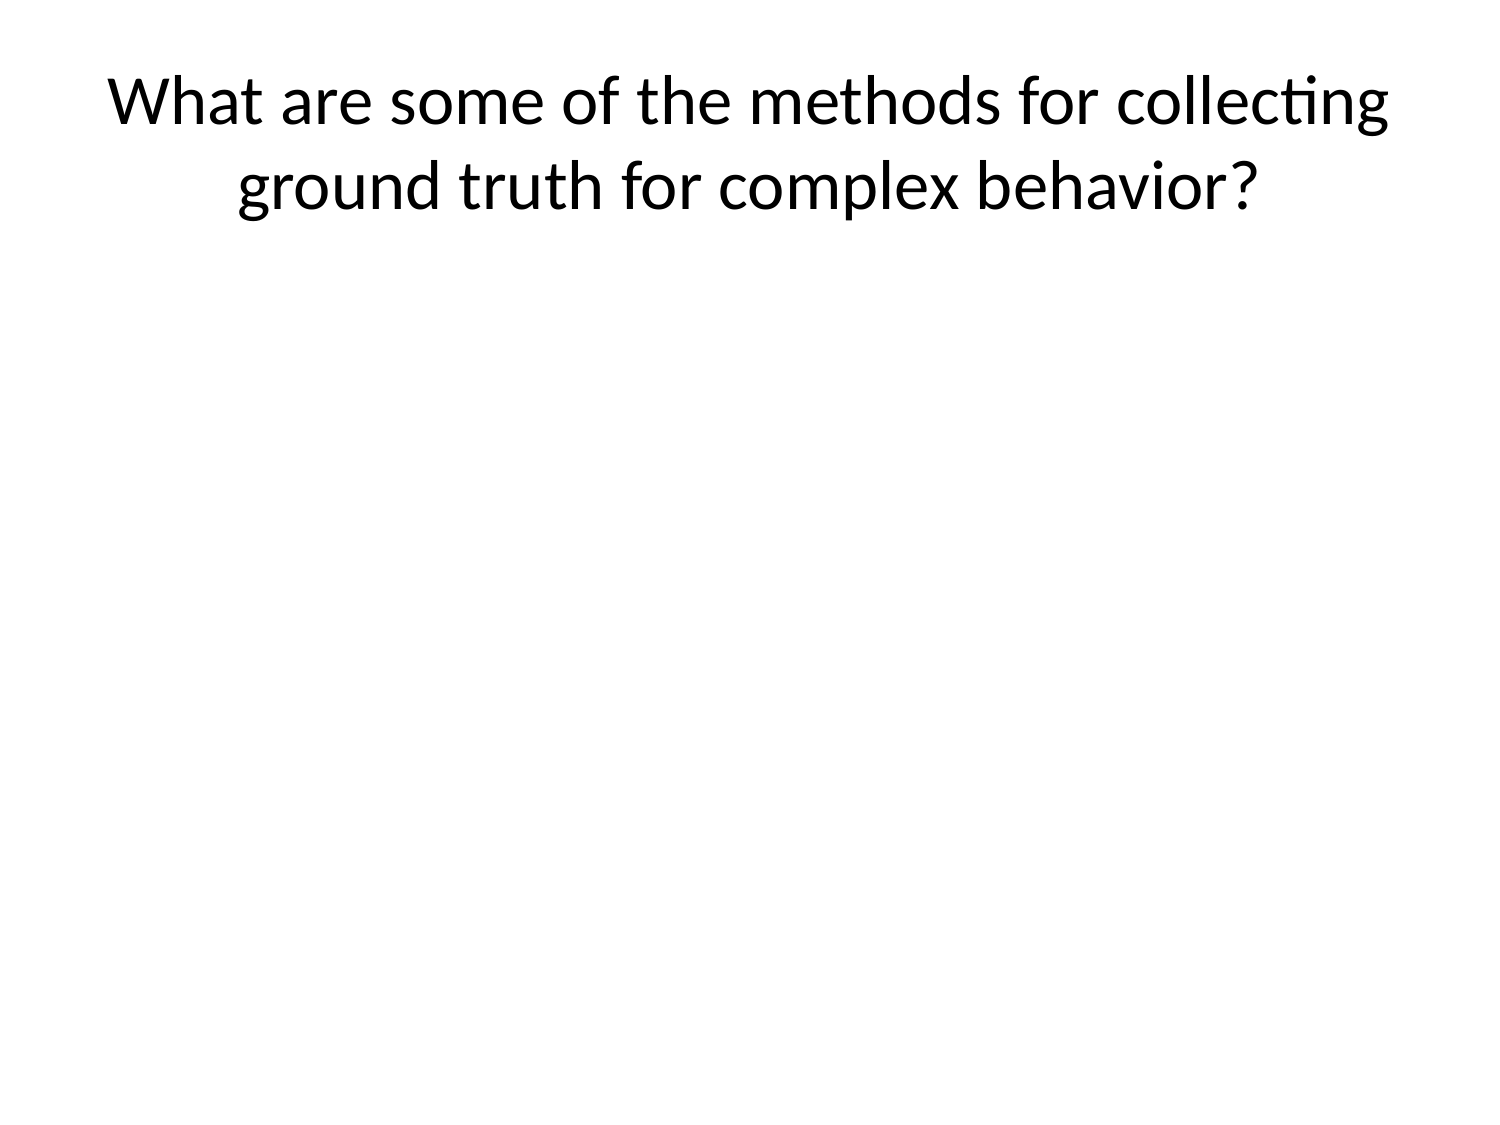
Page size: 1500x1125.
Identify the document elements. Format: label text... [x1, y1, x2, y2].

title What are some of the methods for collecting ground truth for complex behavior? [75, 45, 1425, 233]
